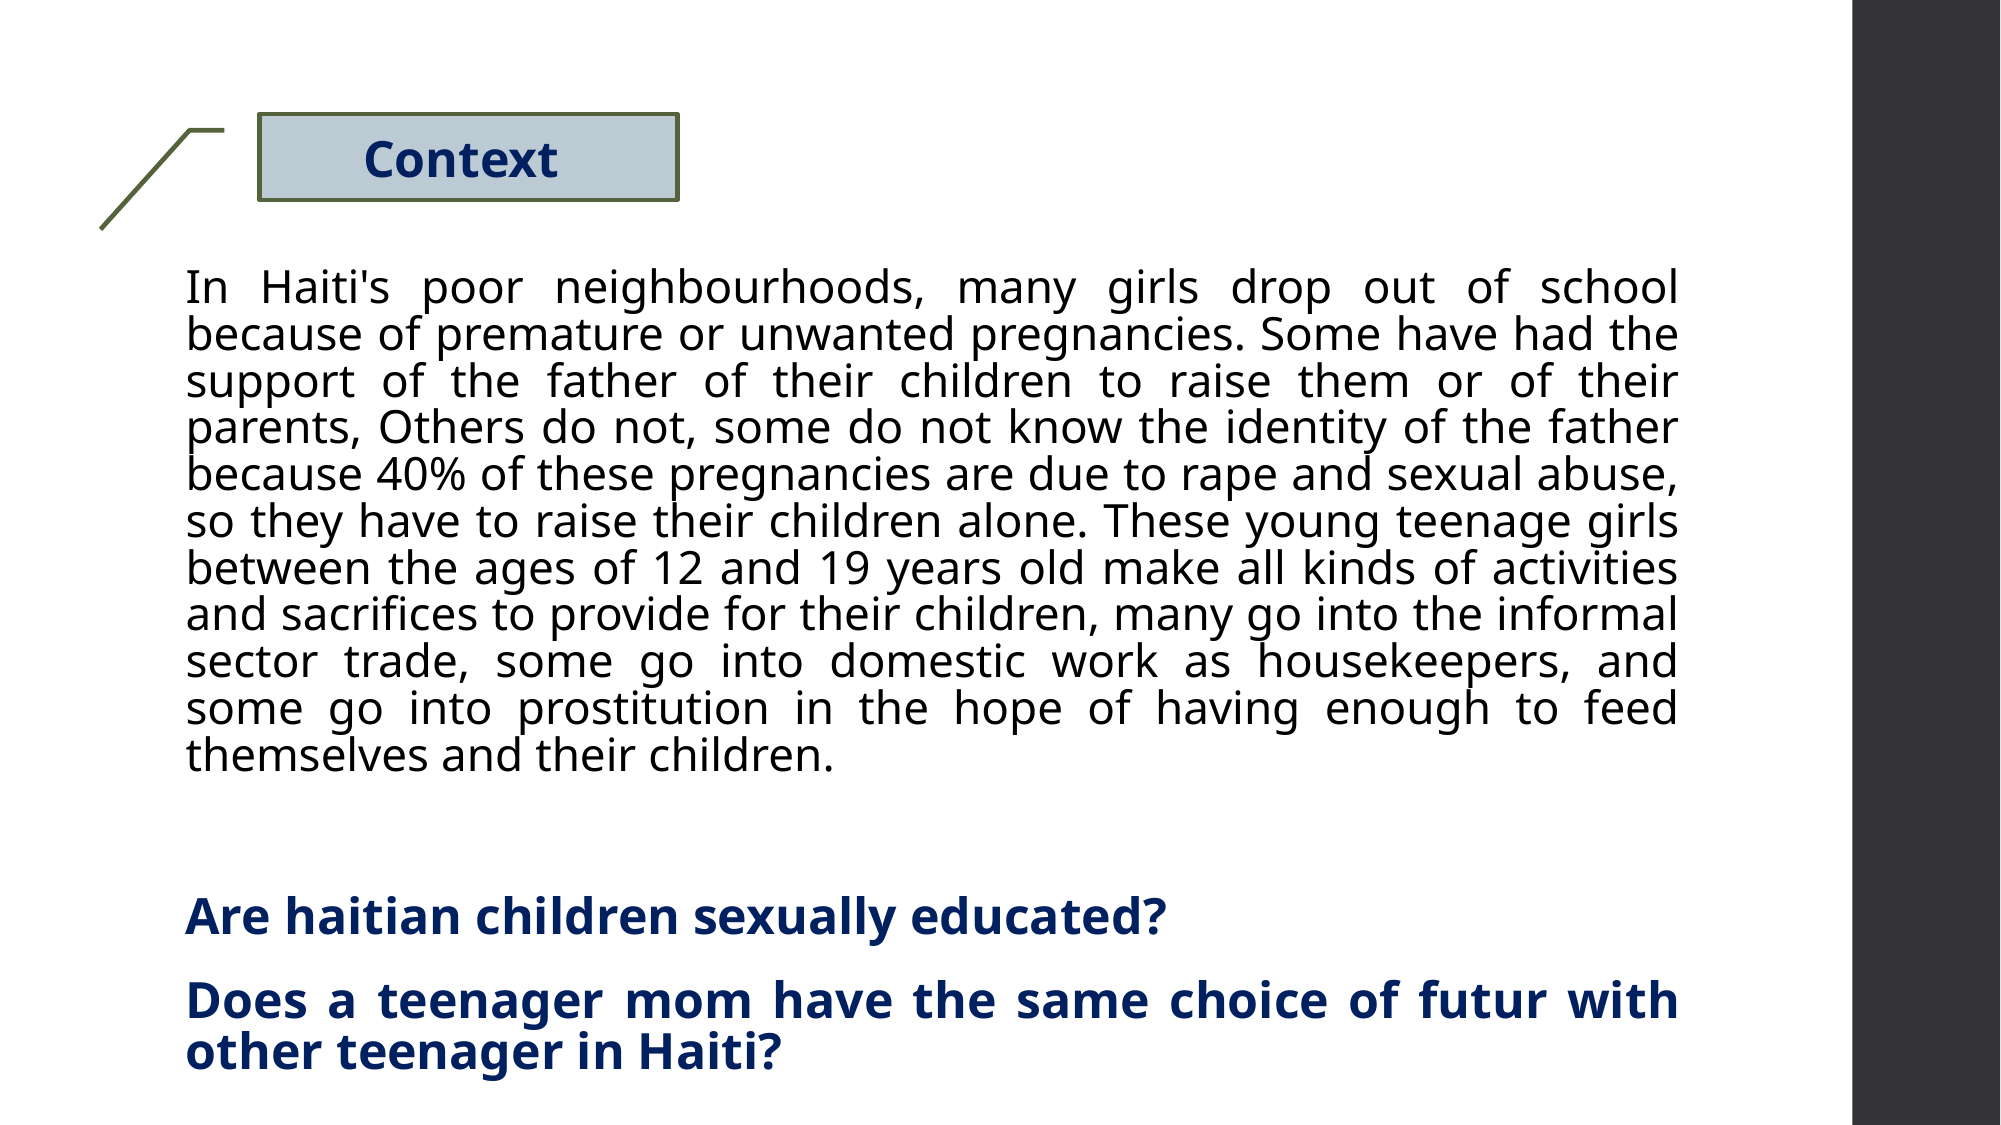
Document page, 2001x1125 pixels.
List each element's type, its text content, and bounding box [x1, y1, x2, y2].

list In Haiti's poor neighbourhoods, many girls drop out of school because of premature or unwanted pregnancies. Some have had the support of the father of their children to raise them or of their parents, Others do not, some do not know the identity of the father because 40% of these pregnancies are due to rape and sexual abuse, so they have to raise their children alone. These young teenage girls between the ages of 12 and 19 years old make all kinds of activities and sacrifices to provide for their children, many go into the informal sector trade, some go into domestic work as housekeepers, and some go into prostitution in the hope of having enough to feed themselves and their children. Are haitian children sexually educated? Does a teenager mom have the same choice of futur with other teenager in Haiti? [170, 259, 1696, 1046]
text_box Context [259, 114, 678, 200]
